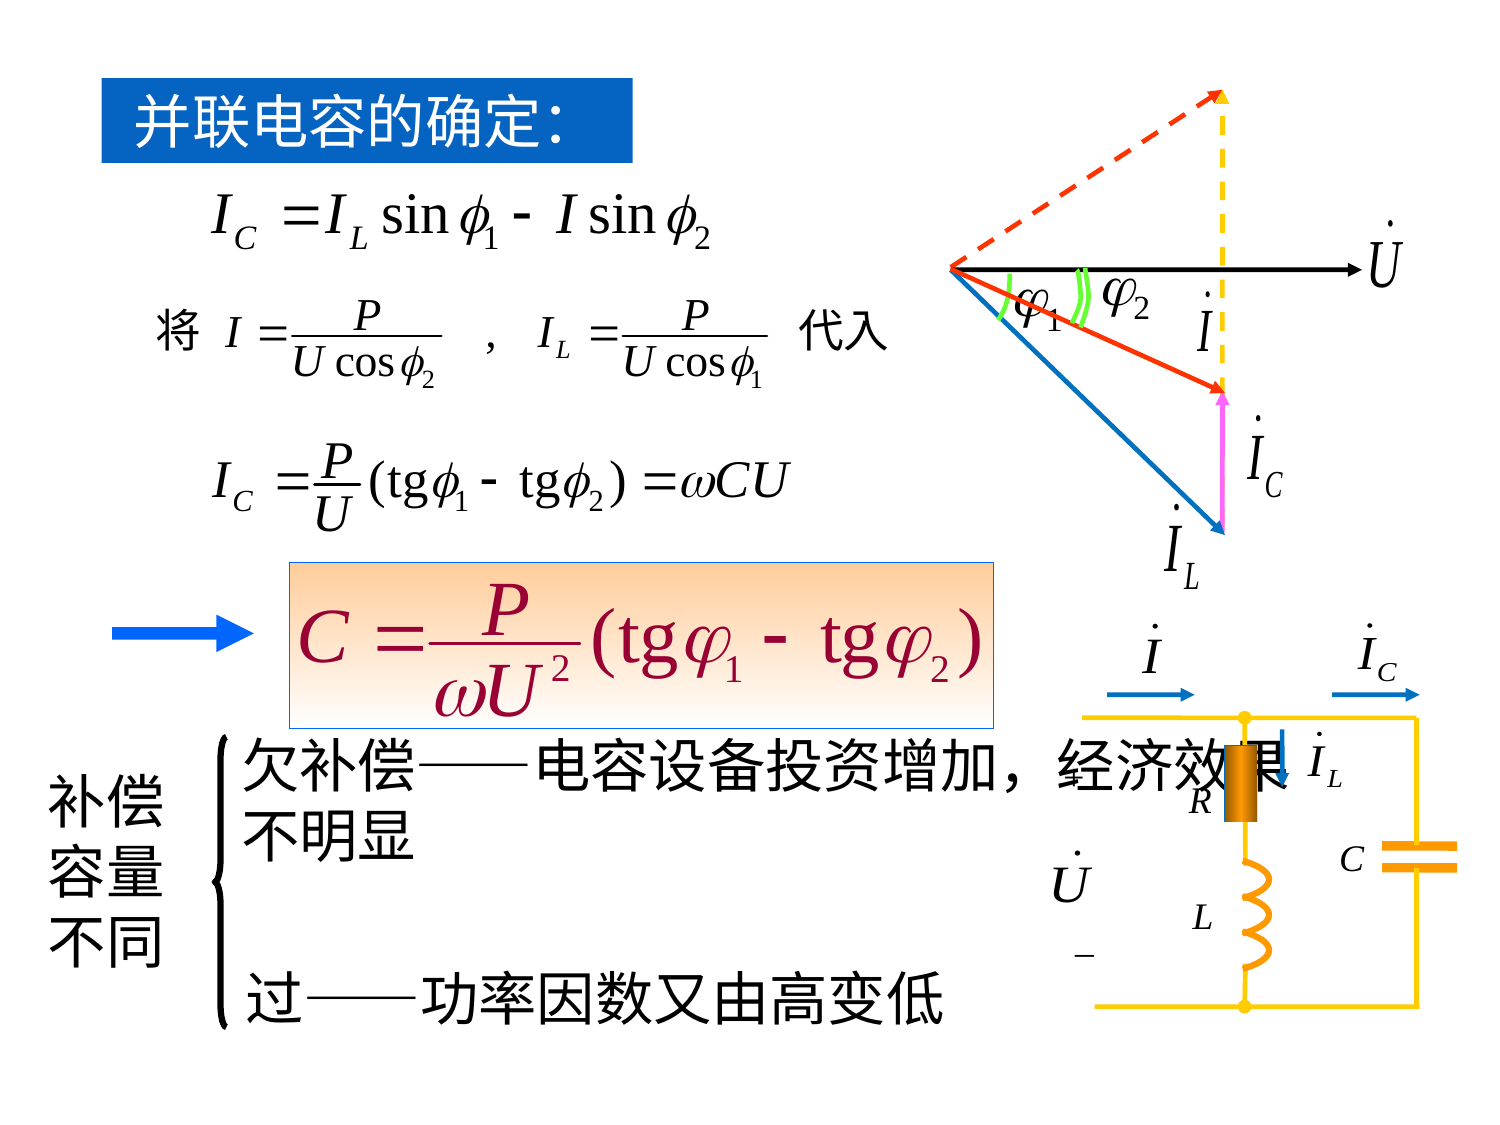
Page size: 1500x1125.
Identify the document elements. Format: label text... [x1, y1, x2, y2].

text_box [149, 286, 898, 397]
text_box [164, 427, 804, 543]
text_box 并联电容的确定： [101, 78, 633, 163]
text_box [112, 627, 254, 640]
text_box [15, 720, 1337, 1041]
text_box [1216, 90, 1229, 104]
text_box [113, 174, 722, 264]
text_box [289, 562, 994, 728]
text_box [1208, 89, 1223, 102]
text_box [1045, 618, 1458, 1007]
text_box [950, 213, 1432, 607]
